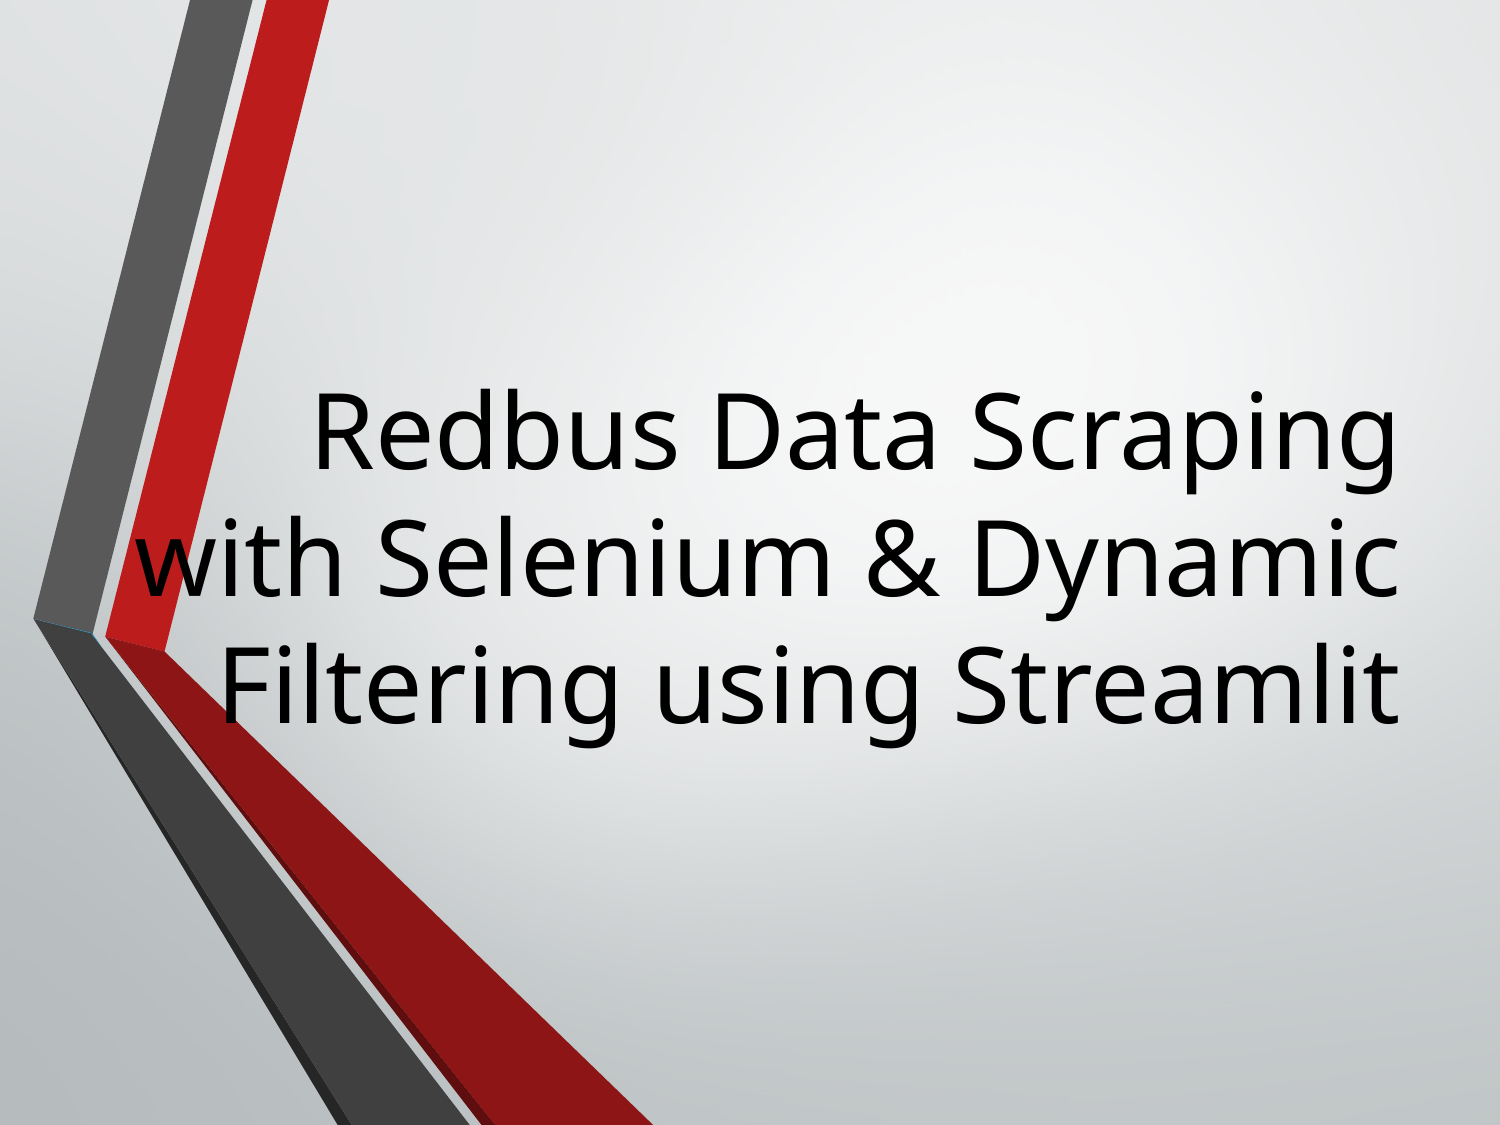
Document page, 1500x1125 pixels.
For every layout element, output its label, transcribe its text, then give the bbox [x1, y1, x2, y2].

title Redbus Data Scraping with Selenium & Dynamic Filtering using Streamlit [110, 254, 1418, 752]
